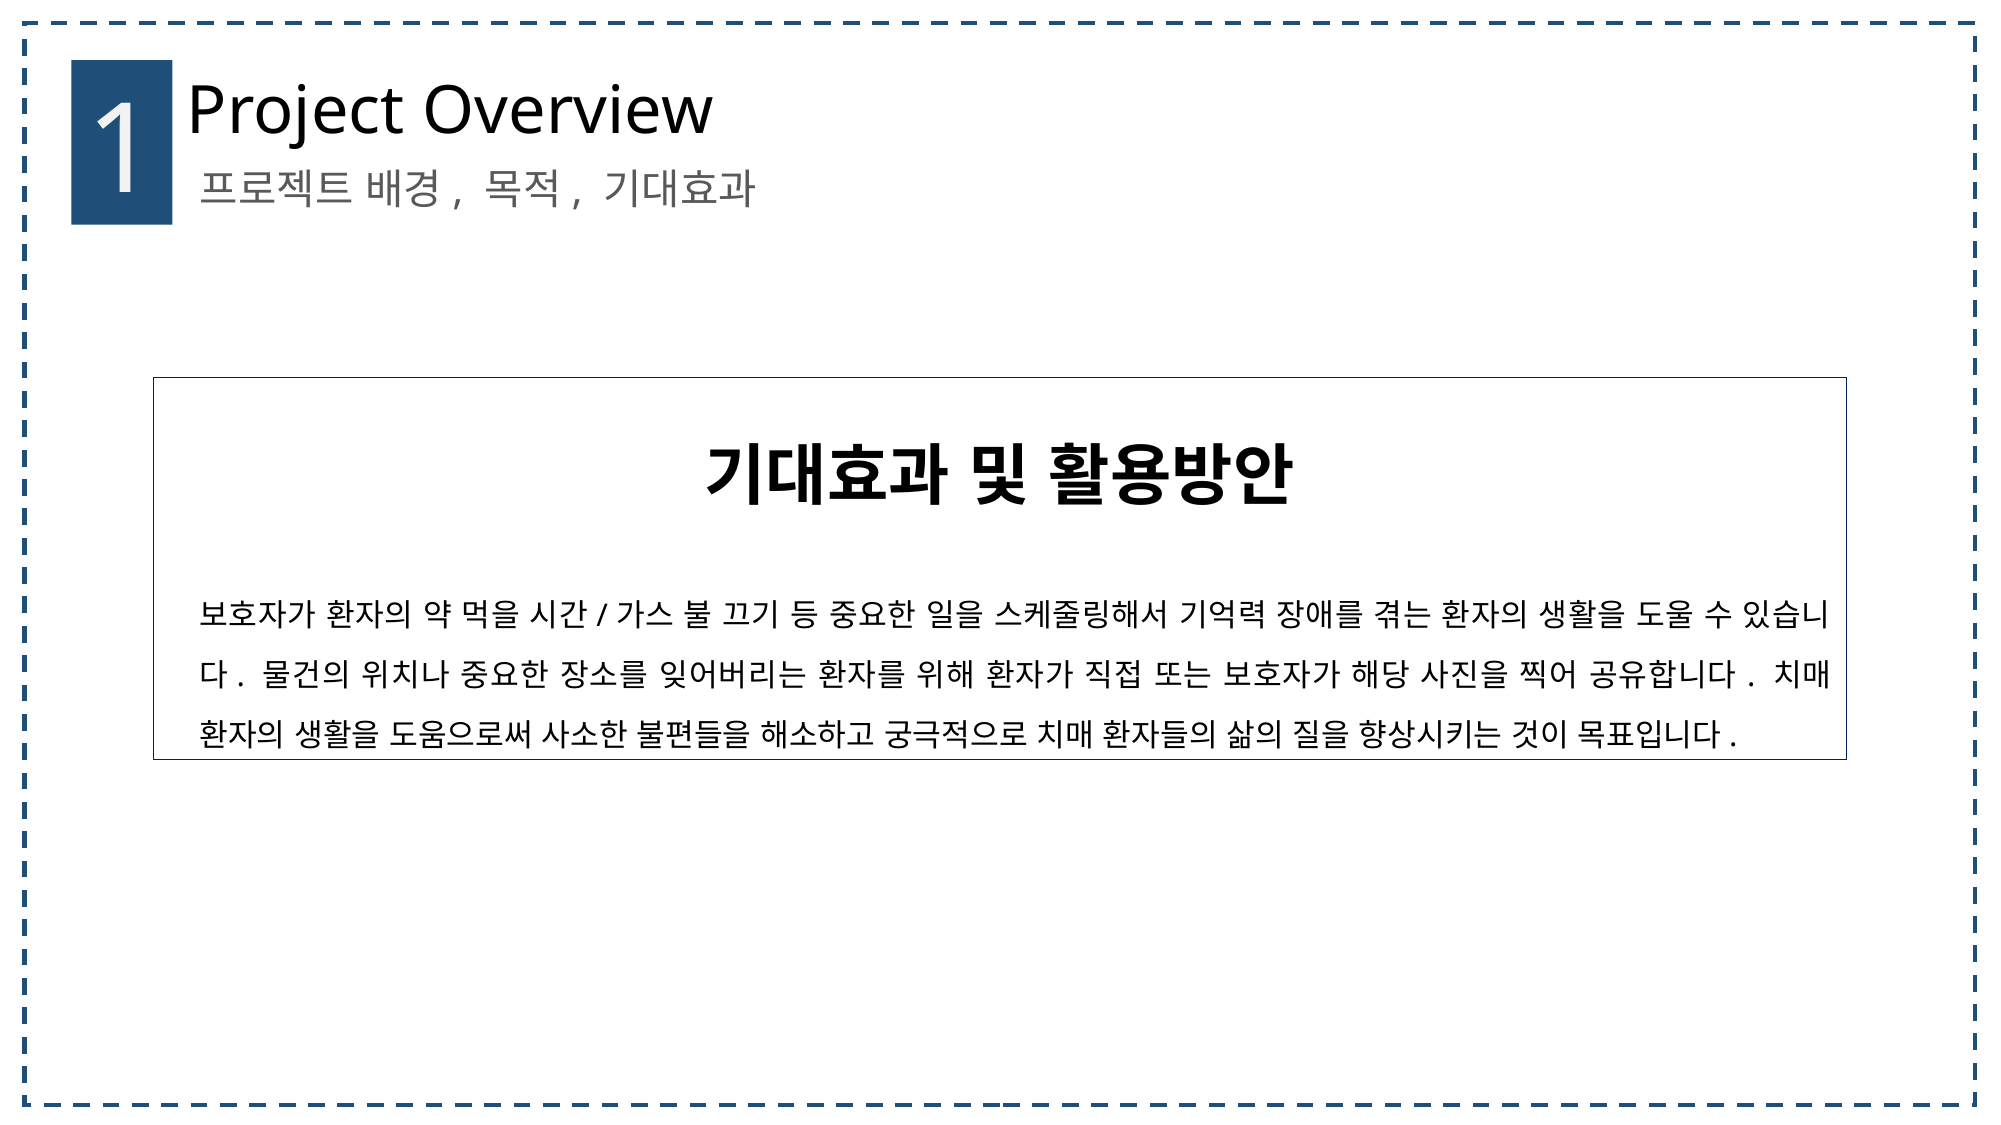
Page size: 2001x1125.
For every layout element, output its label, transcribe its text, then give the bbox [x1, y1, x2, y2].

text_box [23, 22, 1976, 1106]
text_box 기대효과 및 활용방안 보호자가 환자의 약 먹을 시간/가스 불 끄기 등 중요한 일을 스케줄링해서 기억력 장애를 겪는 환자의 생활을 도울 수 있습니다. 물건의 위치나 중요한 장소를 잊어버리는 환자를 위해 환자가 직접 또는 보호자가 해당 사진을 찍어 공유합니다. 치매 환자의 생활을 도움으로써 사소한 불편들을 해소하고 궁극적으로 치매 환자들의 삶의 질을 향상시키는 것이 목표입니다. [153, 377, 1847, 760]
